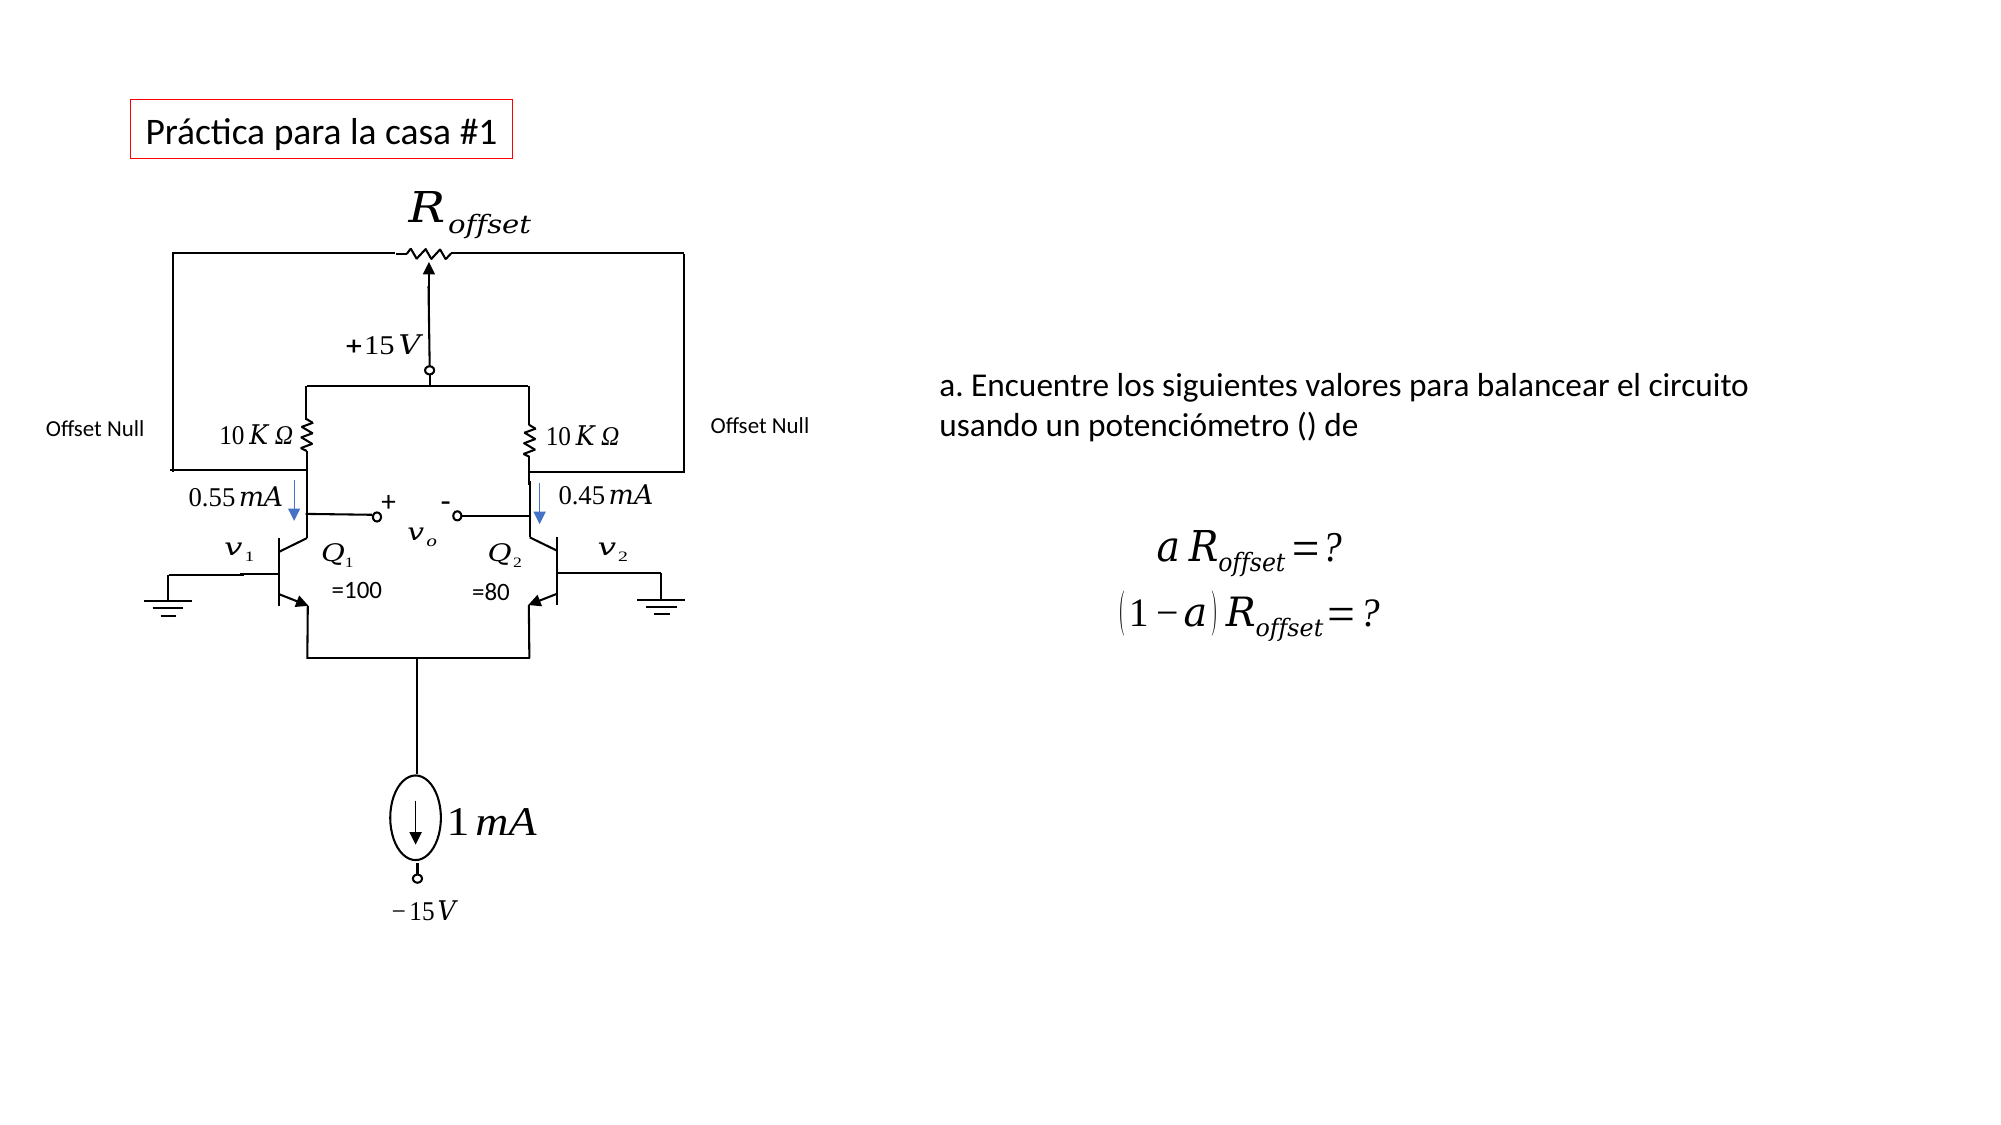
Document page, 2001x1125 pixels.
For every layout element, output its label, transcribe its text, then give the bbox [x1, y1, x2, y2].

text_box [390, 775, 441, 861]
text_box Práctica para la casa #1 [130, 99, 513, 159]
text_box + [366, 474, 412, 525]
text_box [528, 481, 598, 659]
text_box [283, 428, 331, 442]
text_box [637, 573, 686, 615]
text_box Offset Null [695, 402, 825, 445]
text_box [458, 506, 468, 526]
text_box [425, 366, 435, 385]
text_box Offset Null [31, 406, 160, 449]
text_box - [425, 471, 466, 527]
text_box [239, 481, 309, 659]
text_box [505, 434, 554, 448]
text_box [412, 862, 422, 883]
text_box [143, 574, 192, 616]
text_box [395, 248, 462, 302]
